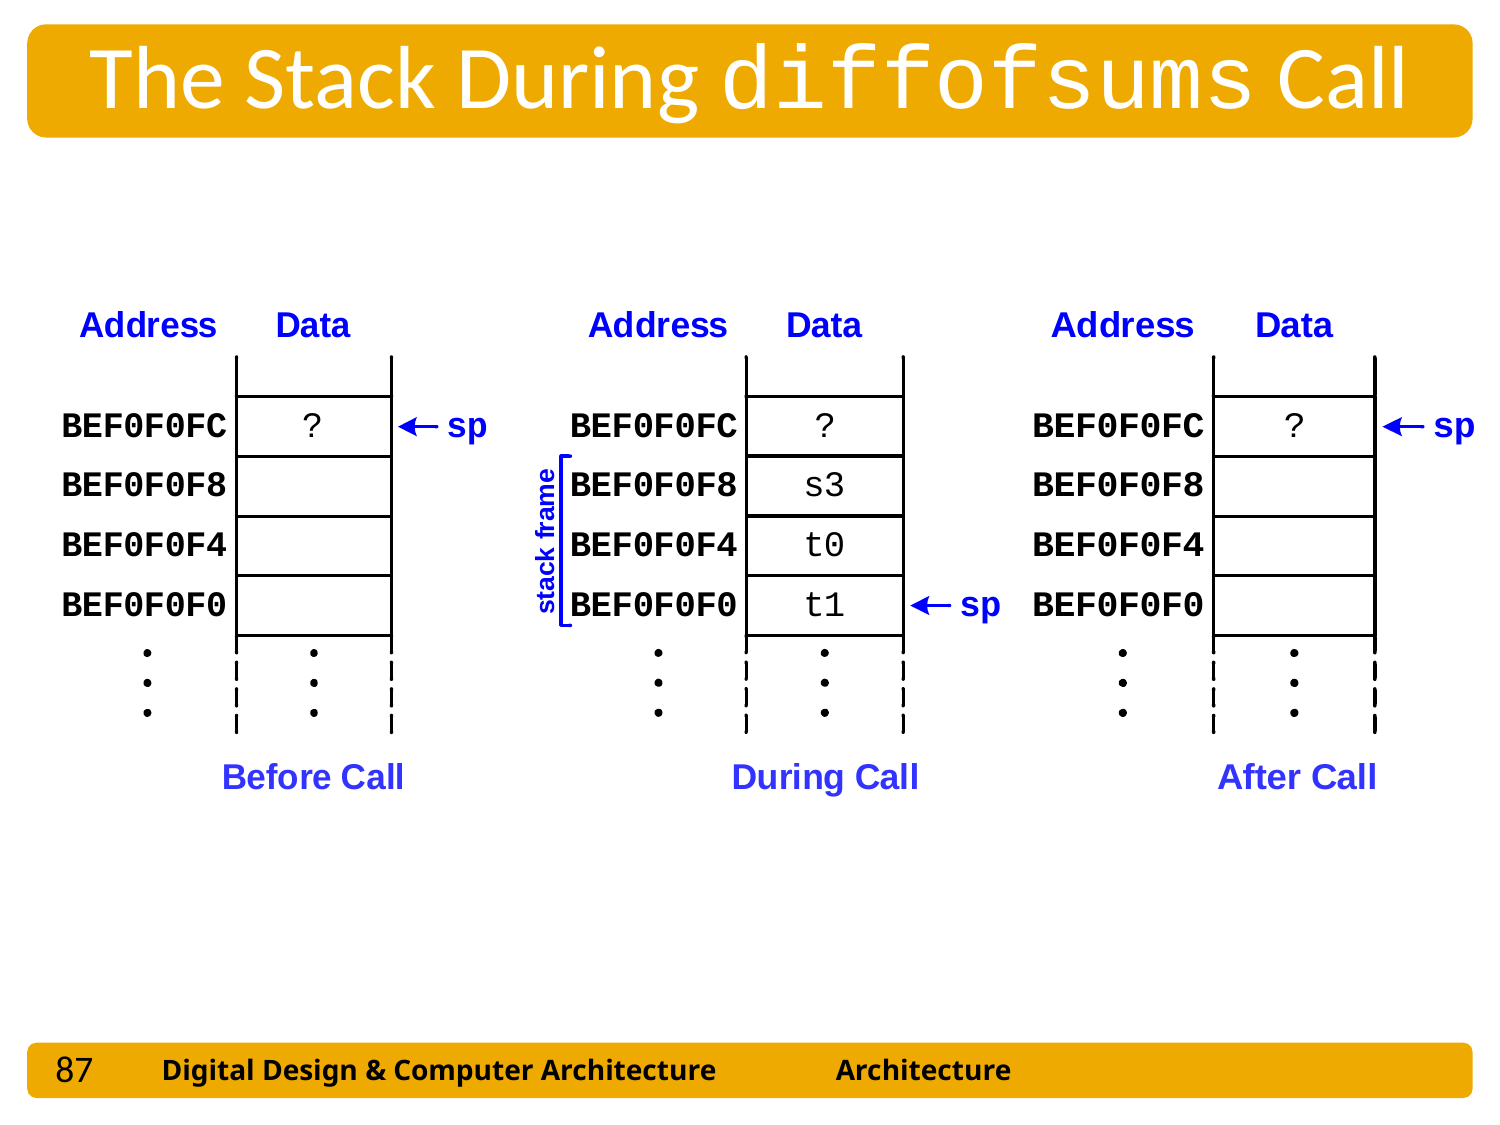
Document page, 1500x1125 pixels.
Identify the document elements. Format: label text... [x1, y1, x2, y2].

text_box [1025, 299, 1488, 805]
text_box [37, 299, 499, 805]
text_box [524, 299, 1013, 805]
slide_number 87 [40, 1037, 164, 1096]
text_box The Stack During diffofsums Call [75, 11, 1463, 134]
